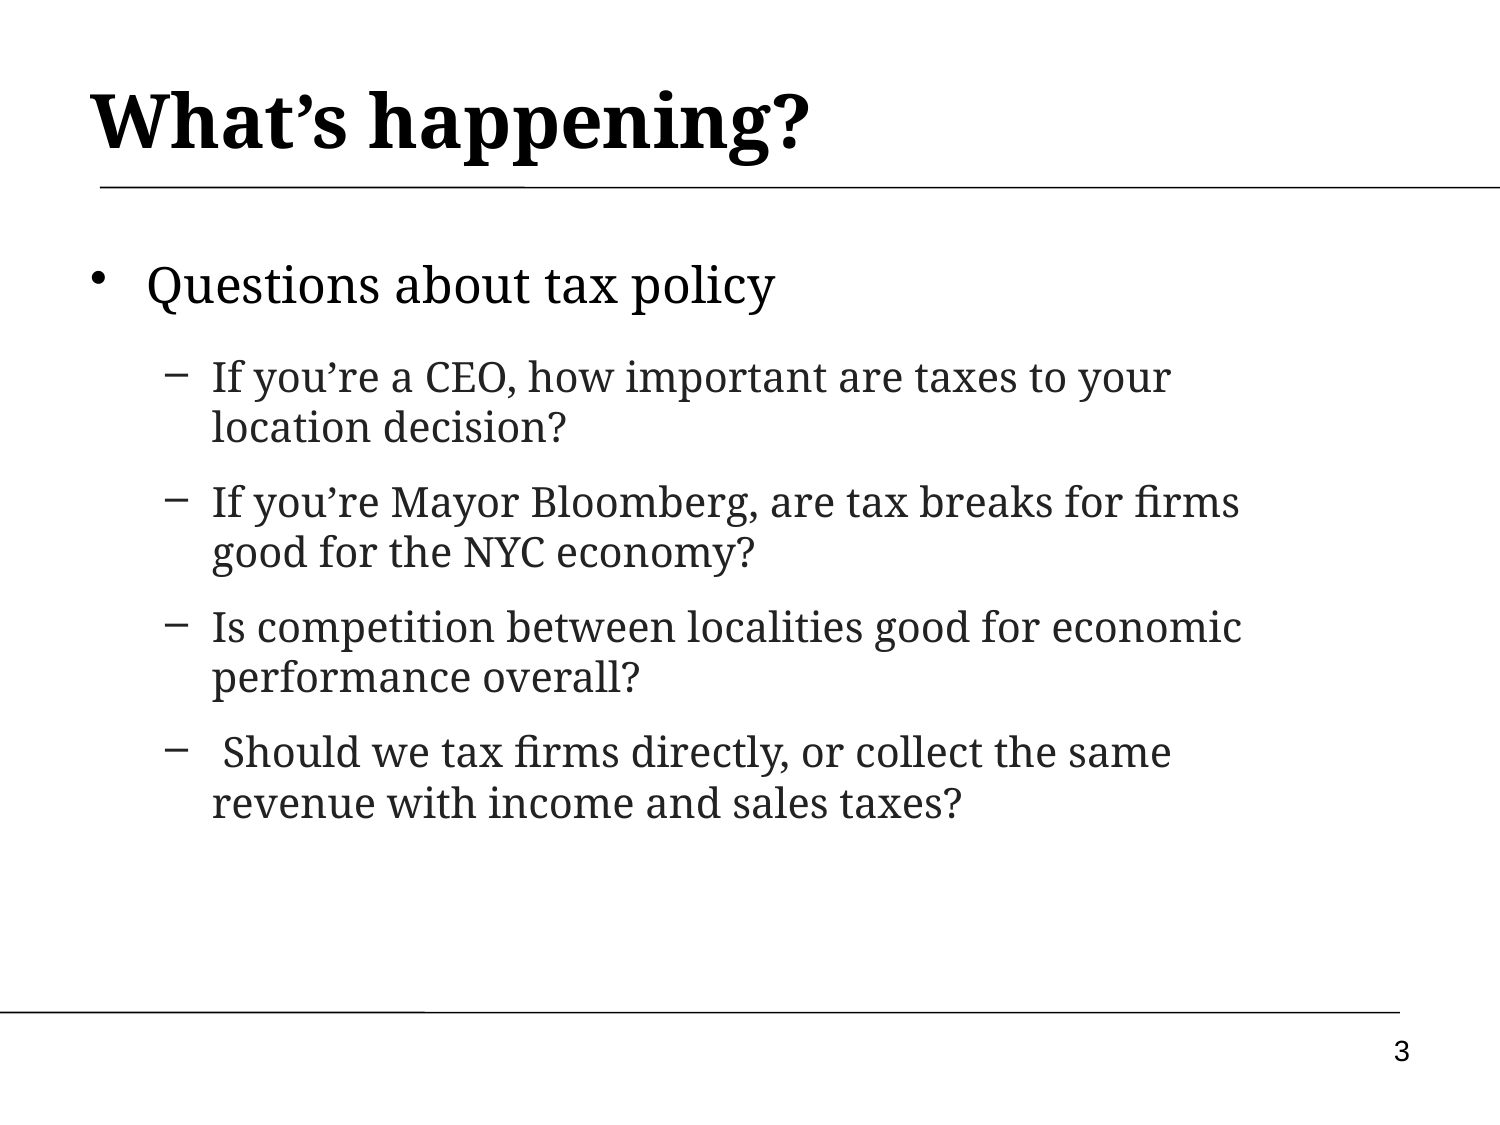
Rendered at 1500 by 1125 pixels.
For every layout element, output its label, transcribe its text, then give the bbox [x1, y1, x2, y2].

slide_number 3 [1074, 1024, 1426, 1103]
list Questions about tax policy If you’re a CEO, how important are taxes to your location decision? If you’re Mayor Bloomberg, are tax breaks for firms good for the NYC economy? Is competition between localities good for economic performance overall? Should we tax firms directly, or collect the same revenue with income and sales taxes? [74, 245, 1326, 922]
title What’s happening? [74, 49, 1426, 188]
